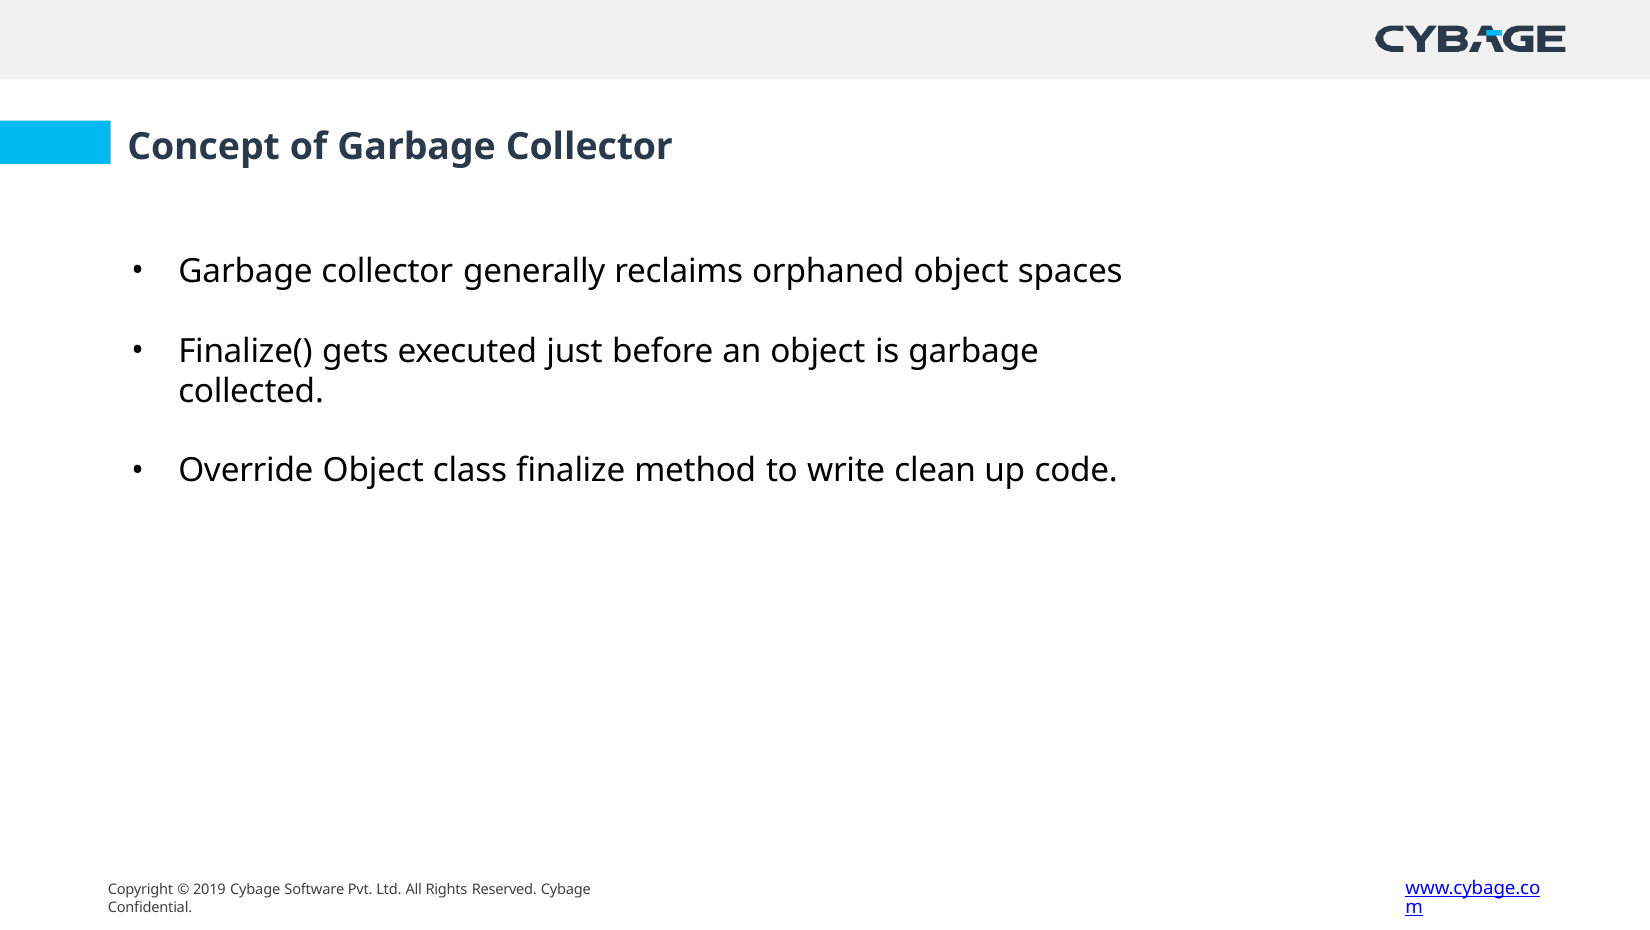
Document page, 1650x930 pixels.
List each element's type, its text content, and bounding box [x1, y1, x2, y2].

title Concept of Garbage Collector [125, 120, 680, 278]
text_box Garbage collector generally reclaims orphaned object spaces Finalize() gets executed just before an object is garbage collected. Override Object class finalize method to write clean up code. [129, 247, 1156, 489]
footer Copyright © 2019 Cybage Software Pvt. Ltd. All Rights Reserved. Cybage Confidential. [105, 877, 629, 930]
text_box www.cybage.com [1403, 872, 1551, 902]
